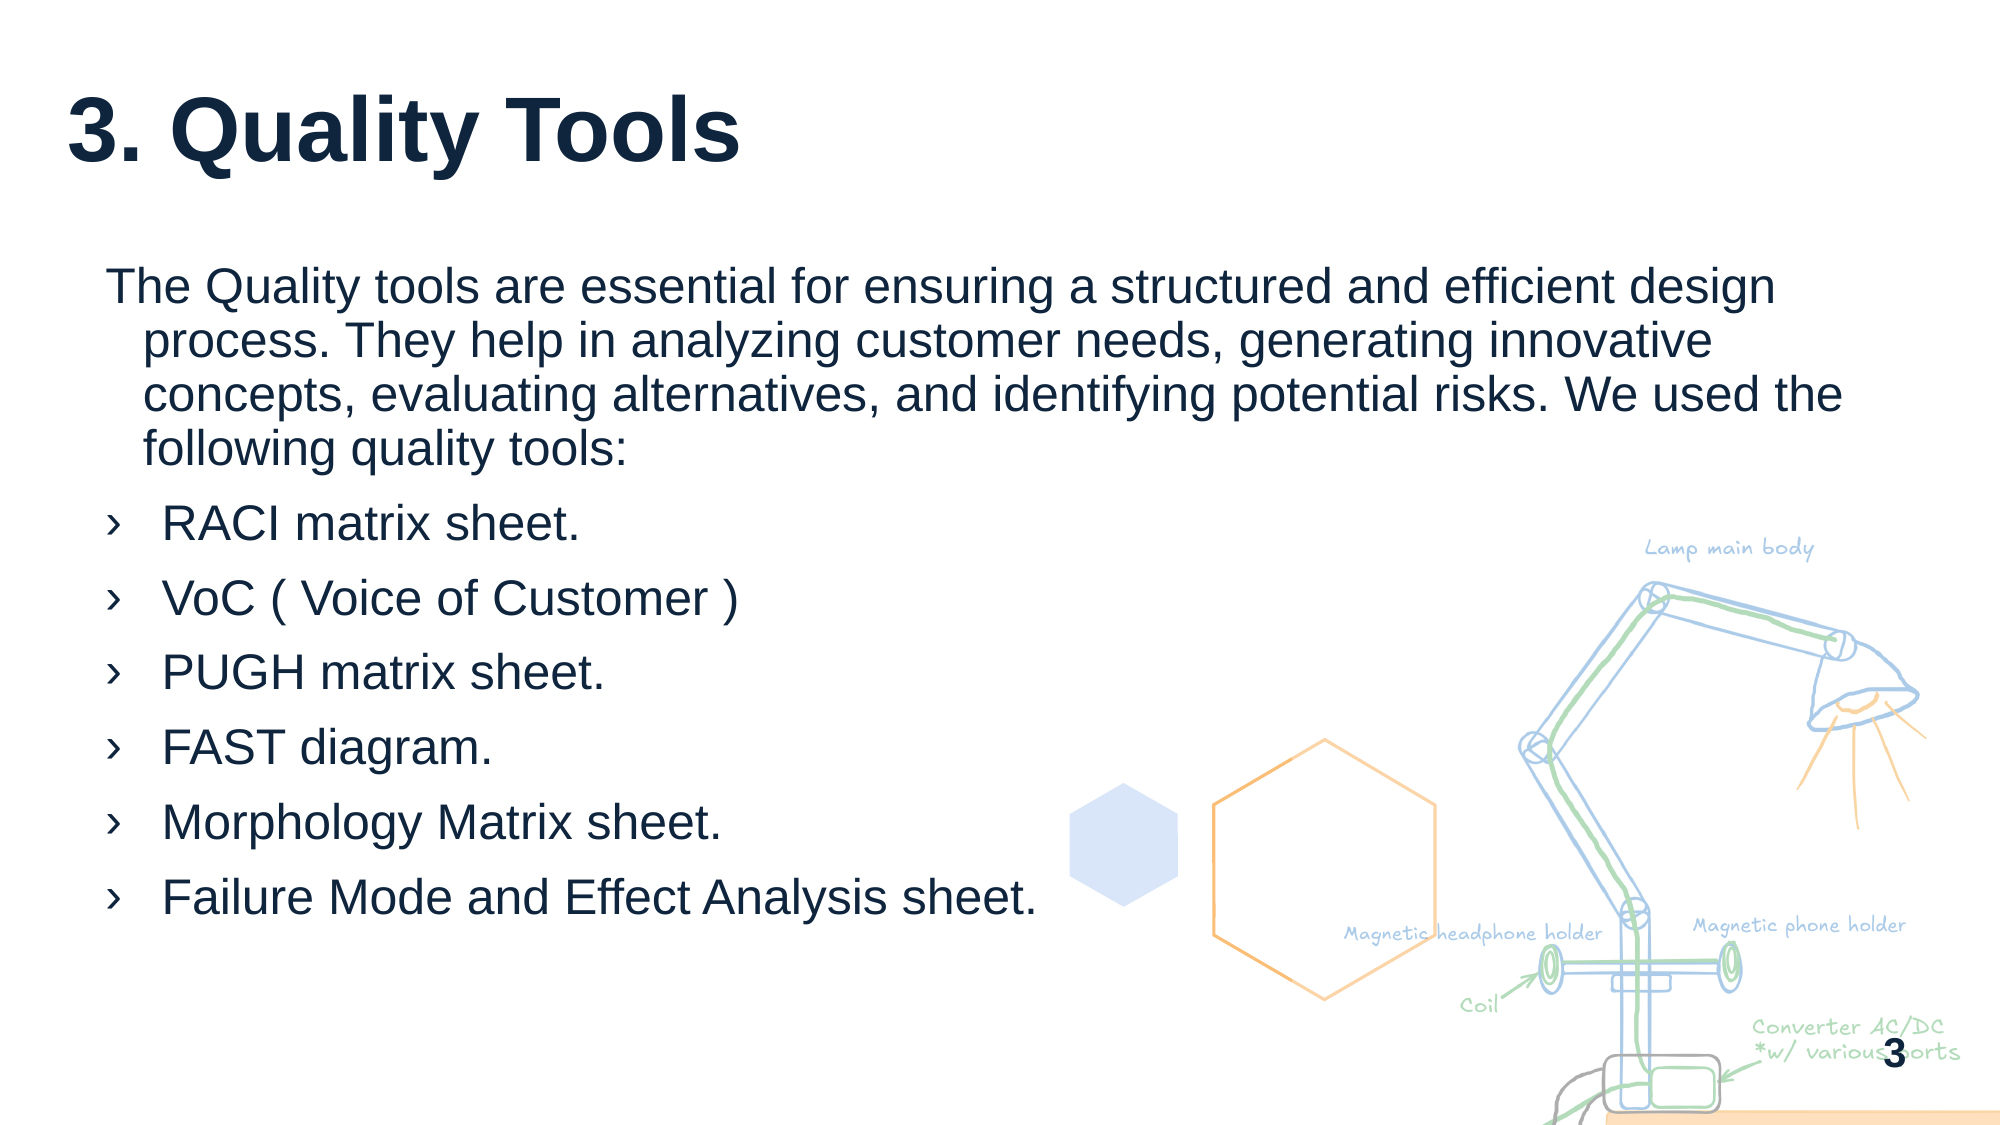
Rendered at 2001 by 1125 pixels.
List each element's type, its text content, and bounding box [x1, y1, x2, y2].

text_box The Quality tools are essential for ensuring a structured and efficient design process. They help in analyzing customer needs, generating innovative concepts, evaluating alternatives, and identifying potential risks. We used the following quality tools: RACI matrix sheet. VoC ( Voice of Customer ) PUGH matrix sheet. FAST diagram. Morphology Matrix sheet. Failure Mode and Effect Analysis sheet. [52, 252, 1947, 1051]
title 3. Quality Tools [52, 74, 865, 293]
picture [1292, 471, 2000, 1125]
